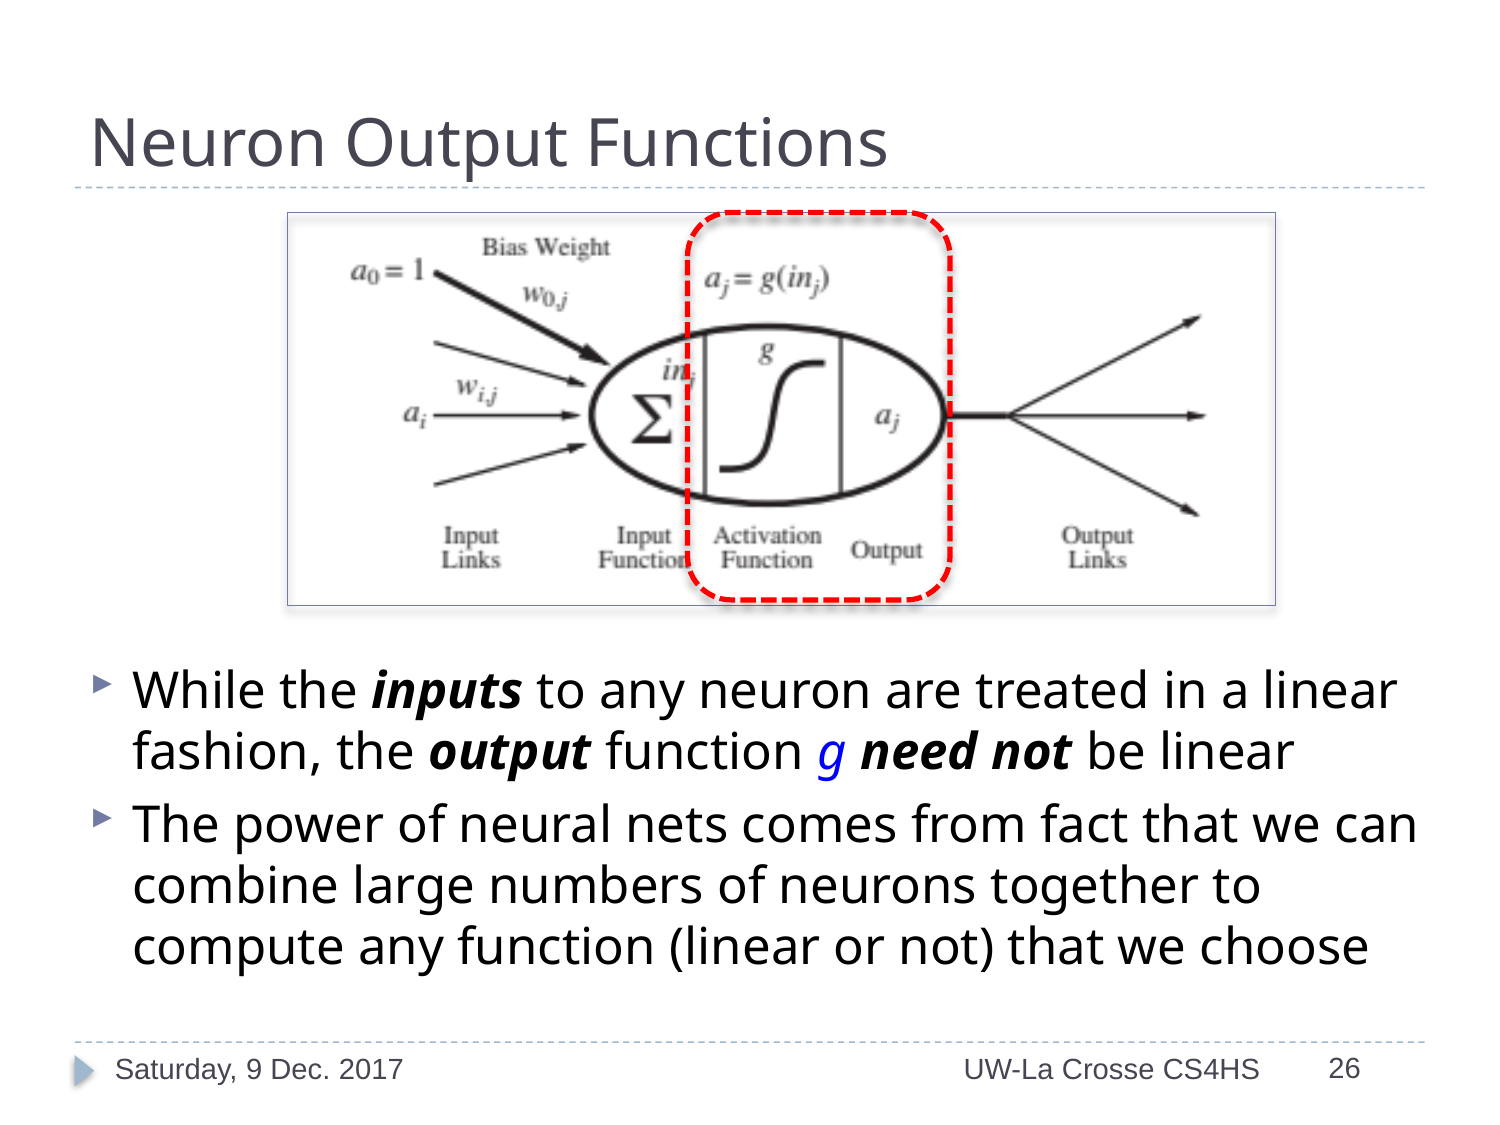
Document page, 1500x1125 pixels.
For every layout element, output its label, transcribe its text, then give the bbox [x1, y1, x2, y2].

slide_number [99, 1042, 550, 1103]
title Neuron Output Functions [75, 24, 1425, 188]
list While the inputs to any neuron are treated in a linear fashion, the output function g need not be linear The power of neural nets comes from fact that we can combine large numbers of neurons together to compute any function (linear or not) that we choose [75, 650, 1450, 988]
footer UW-La Crosse CS4HS [575, 1042, 1212, 1103]
slide_number 26 [1212, 1042, 1376, 1103]
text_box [287, 212, 1276, 606]
